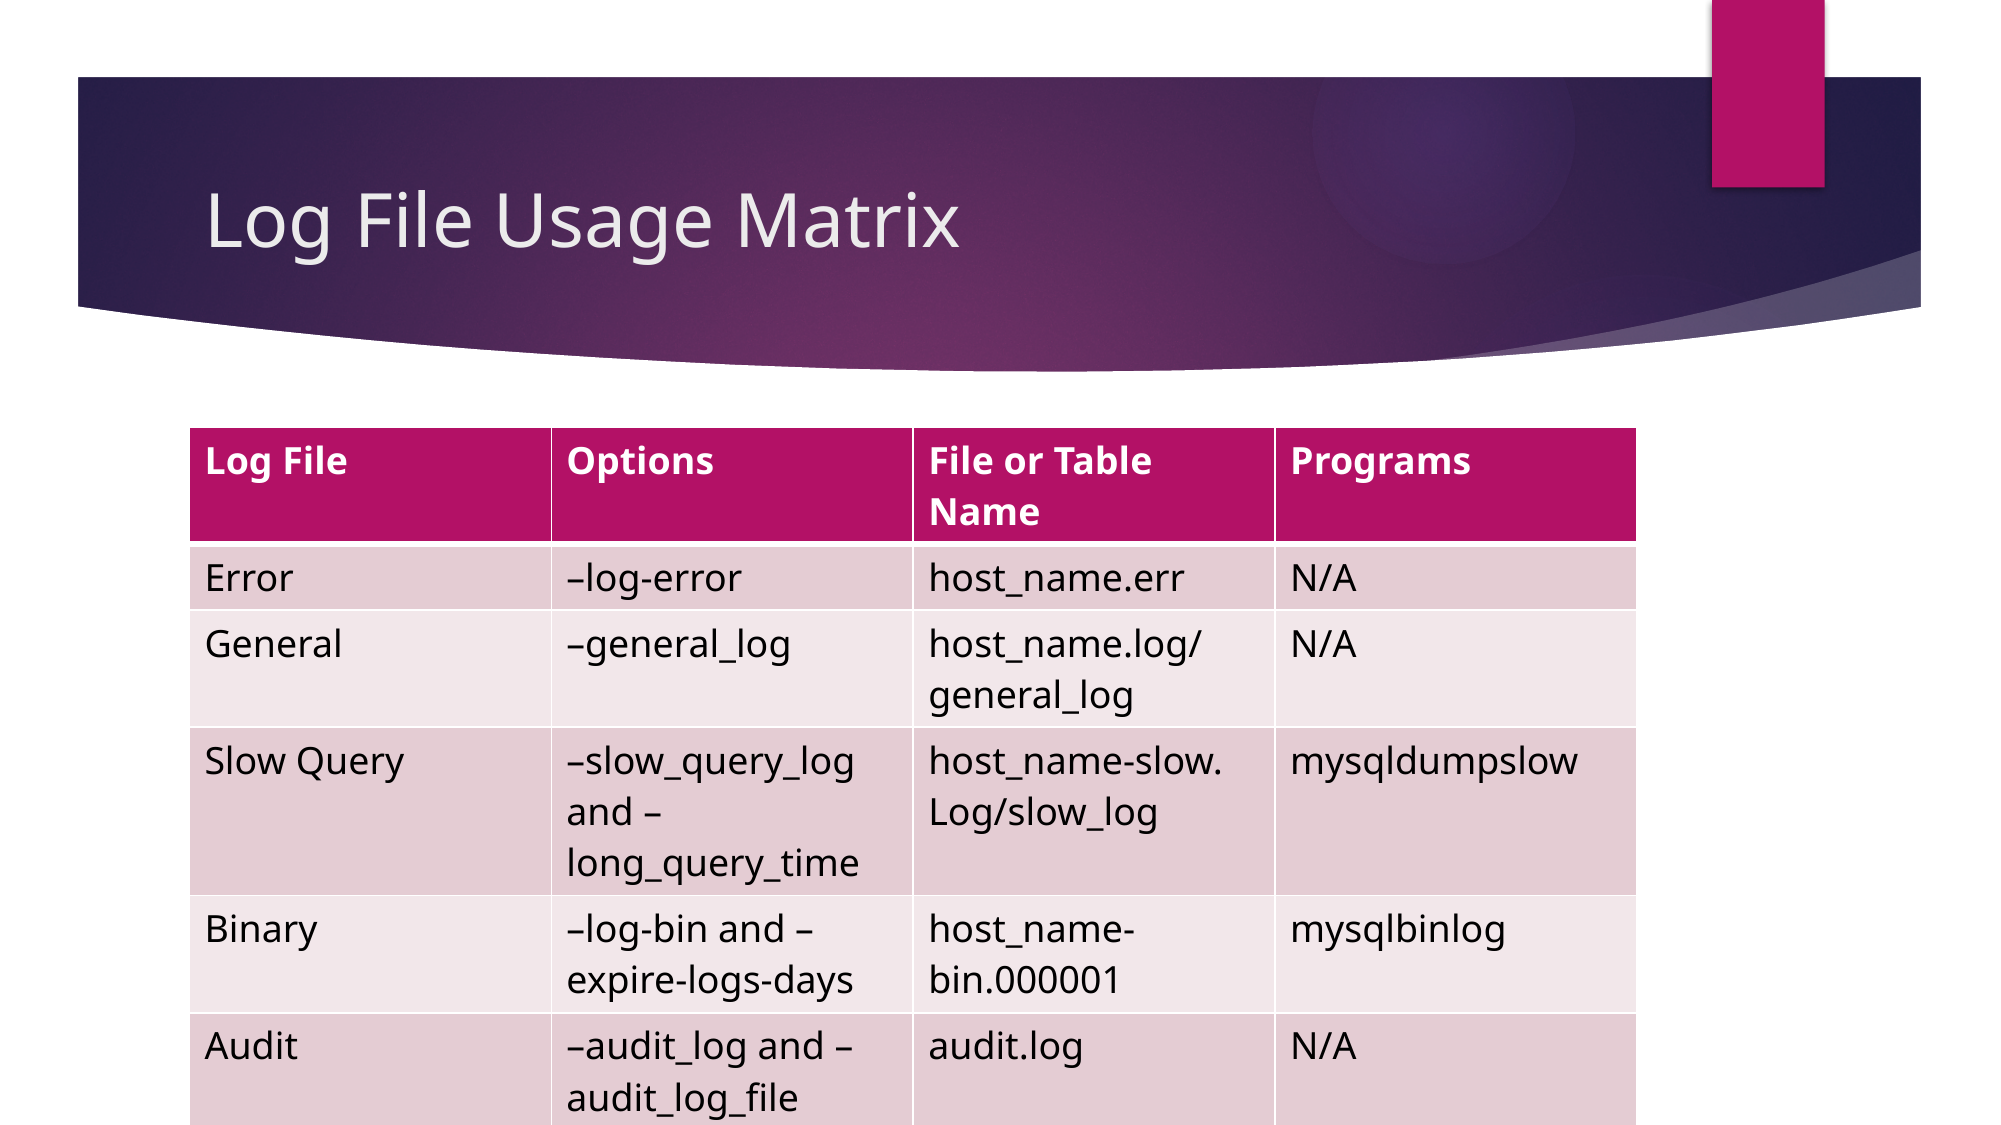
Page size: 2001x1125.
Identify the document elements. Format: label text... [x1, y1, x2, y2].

table_cell N/A [1276, 547, 1636, 609]
table_header Programs [1276, 428, 1636, 541]
table_header File or Table Name [914, 428, 1274, 541]
table_cell –general_log [552, 611, 912, 726]
table_cell General [190, 611, 551, 726]
table_cell mysqlbinlog [1276, 896, 1636, 1012]
table_cell –log-error [552, 547, 912, 609]
table_cell Slow Query [190, 728, 551, 895]
table_cell Error [190, 547, 551, 609]
table_cell Binary [190, 896, 551, 1012]
table_cell Audit [190, 1014, 551, 1125]
title Log File Usage Matrix [189, 159, 1627, 276]
table_cell –slow_query_log and –long_query_time [552, 728, 912, 895]
table_cell host_name-slow. Log/slow_log [914, 728, 1274, 895]
table_cell mysqldumpslow [1276, 728, 1636, 895]
table_cell N/A [1276, 611, 1636, 726]
table_cell host_name.err [914, 547, 1274, 609]
table_cell audit.log [914, 1014, 1274, 1125]
table_cell –log-bin and –expire-logs-days [552, 896, 912, 1012]
table_cell host_name.log/general_log [914, 611, 1274, 726]
table_header Log File [190, 428, 551, 541]
table_cell –audit_log and –audit_log_file [552, 1014, 912, 1125]
table_cell N/A [1276, 1014, 1636, 1125]
table_header Options [552, 428, 912, 541]
table_cell host_name-bin.000001 [914, 896, 1274, 1012]
